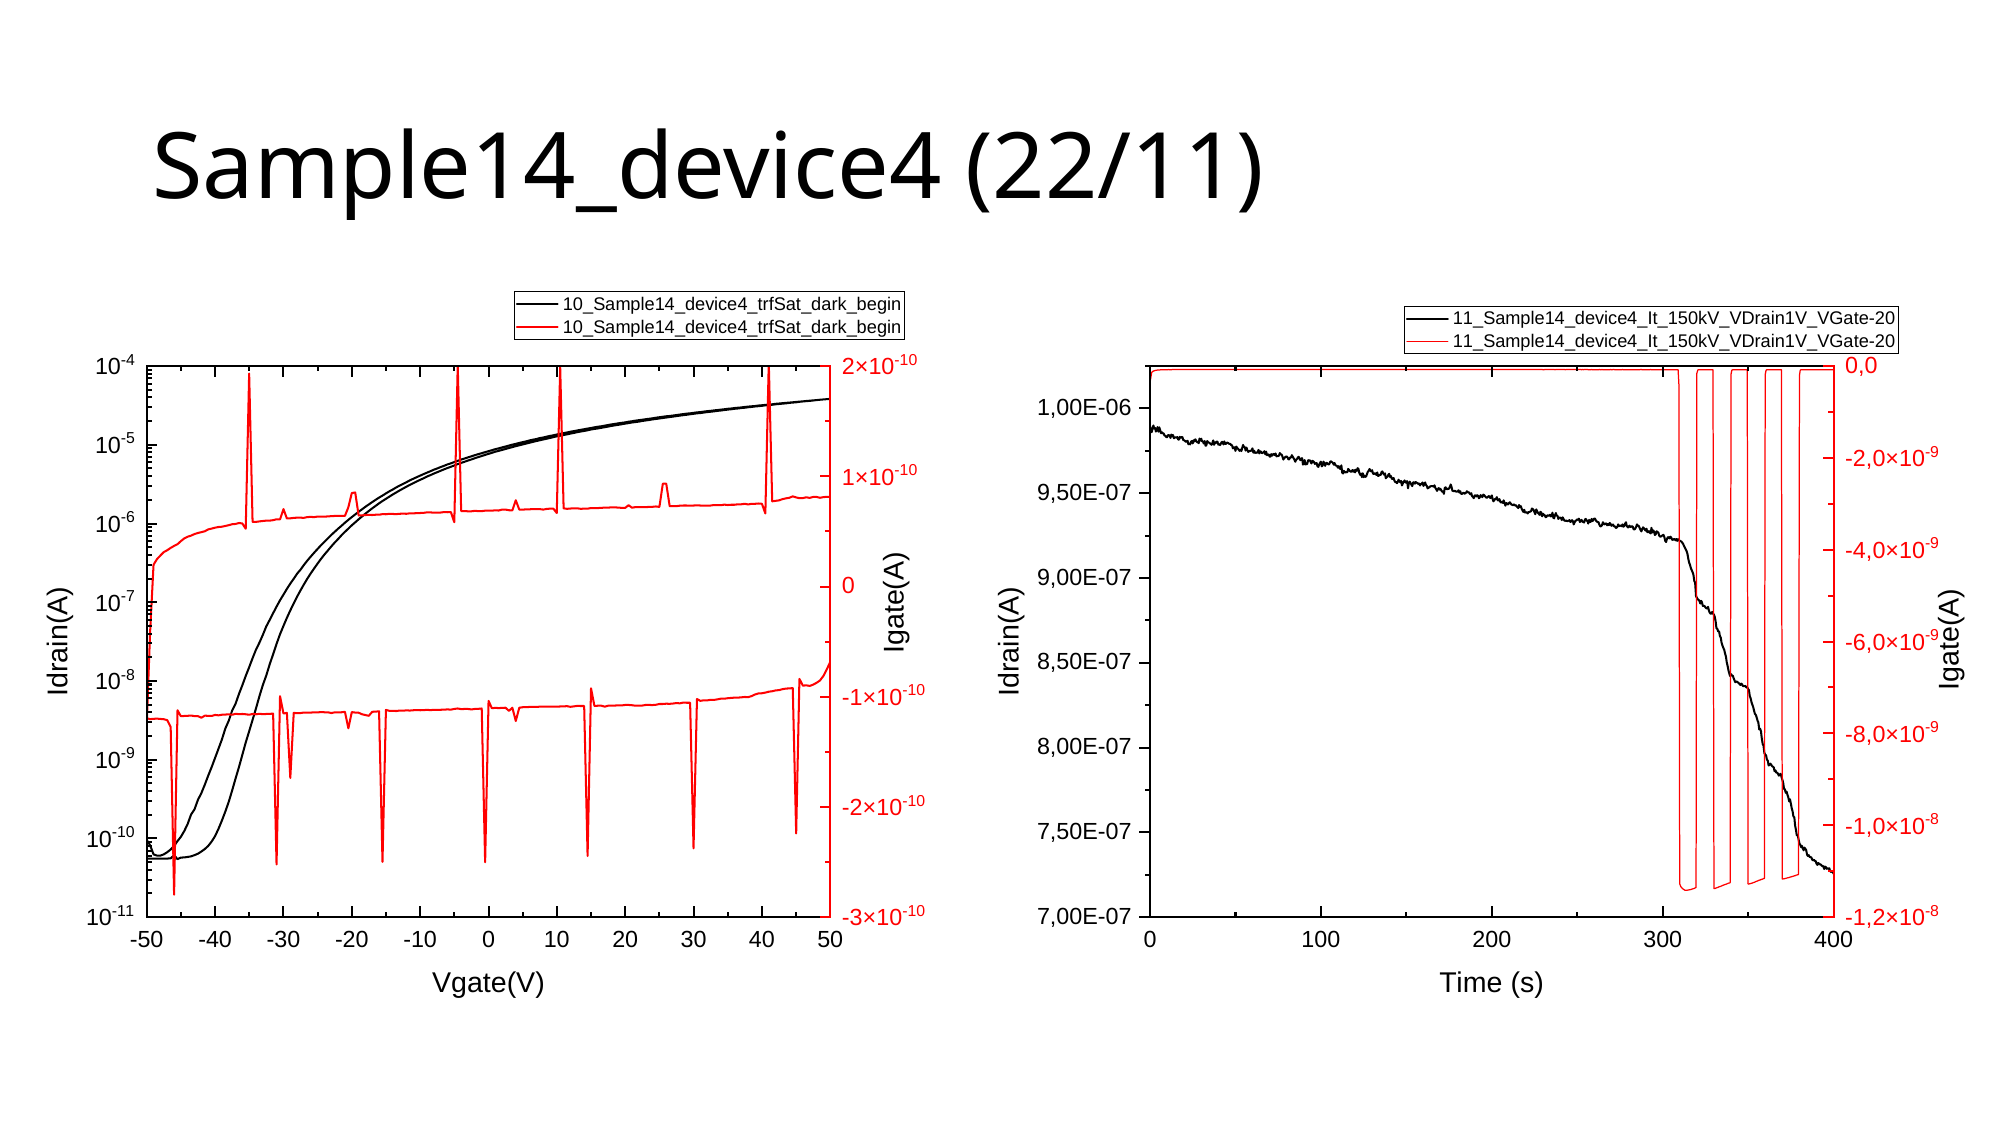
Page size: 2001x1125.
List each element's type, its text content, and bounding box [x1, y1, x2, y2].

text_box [970, 277, 1974, 1045]
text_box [0, 277, 970, 1045]
title Sample14_device4 (22/11) [137, 59, 1863, 277]
